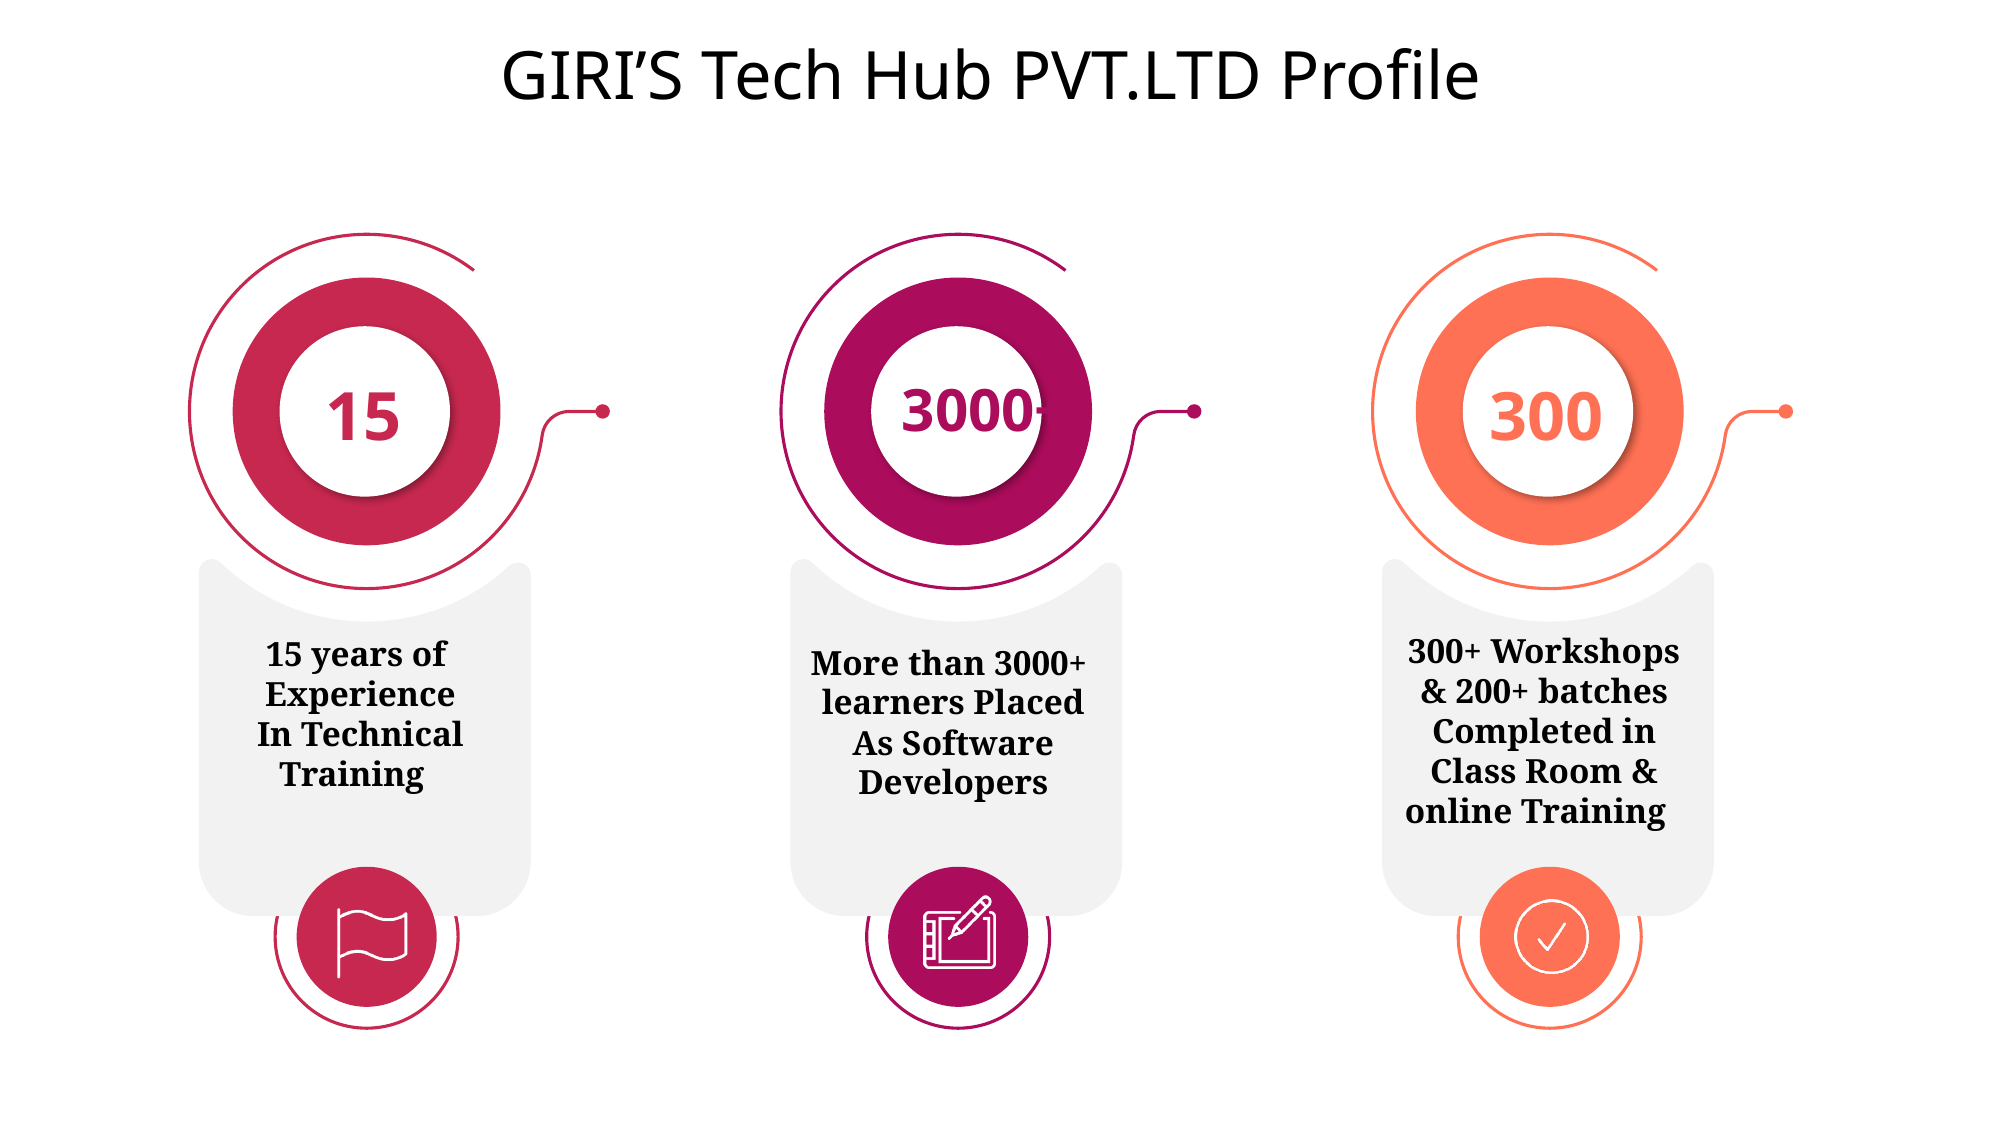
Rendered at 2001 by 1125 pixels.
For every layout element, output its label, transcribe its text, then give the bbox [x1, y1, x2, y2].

text_box GIRI’S Tech Hub PVT.LTD Profile [0, 25, 2000, 121]
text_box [189, 234, 1791, 1027]
